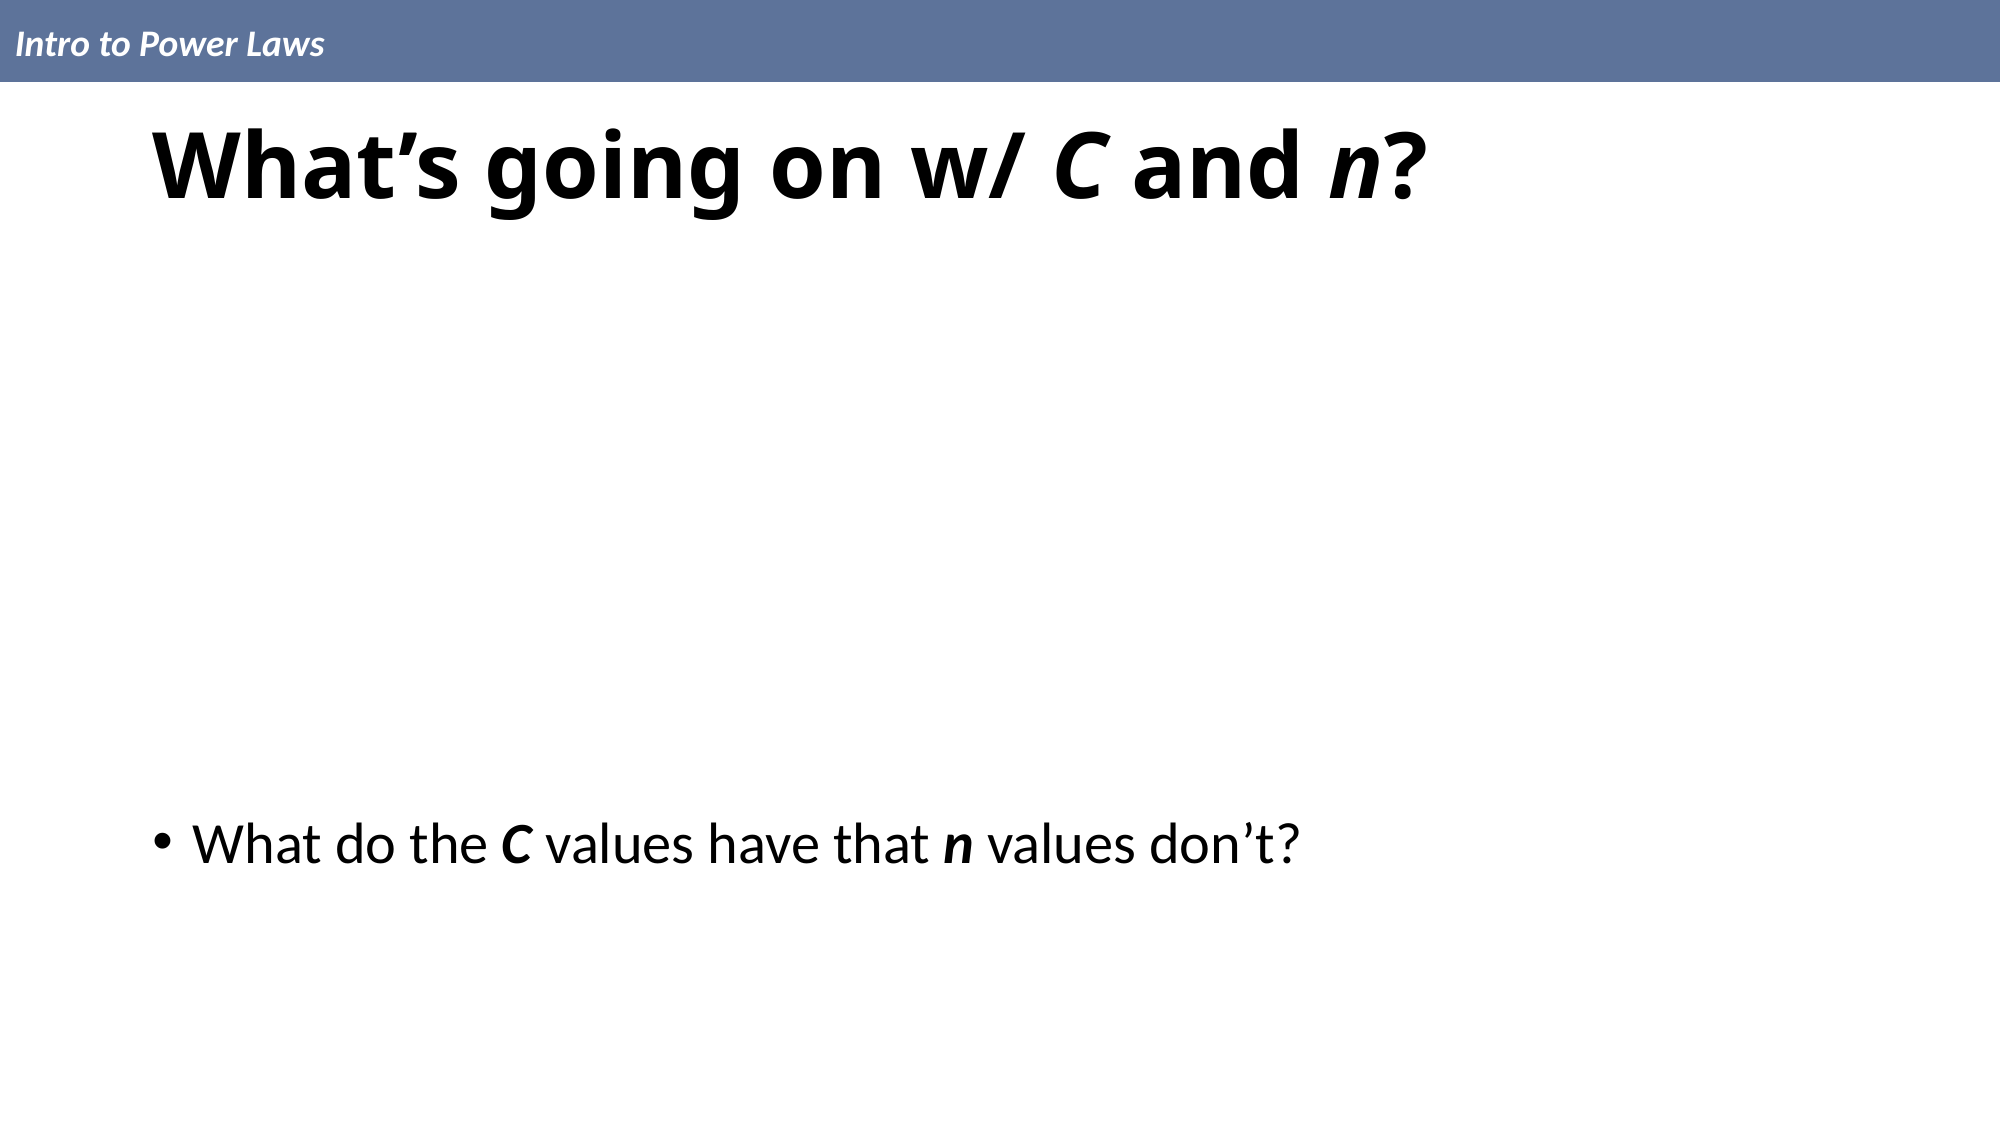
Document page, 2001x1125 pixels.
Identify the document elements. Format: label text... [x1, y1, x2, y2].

text_box Intro to Power Laws [0, 0, 2000, 83]
title What’s going on w/ C and n? [137, 83, 1863, 278]
